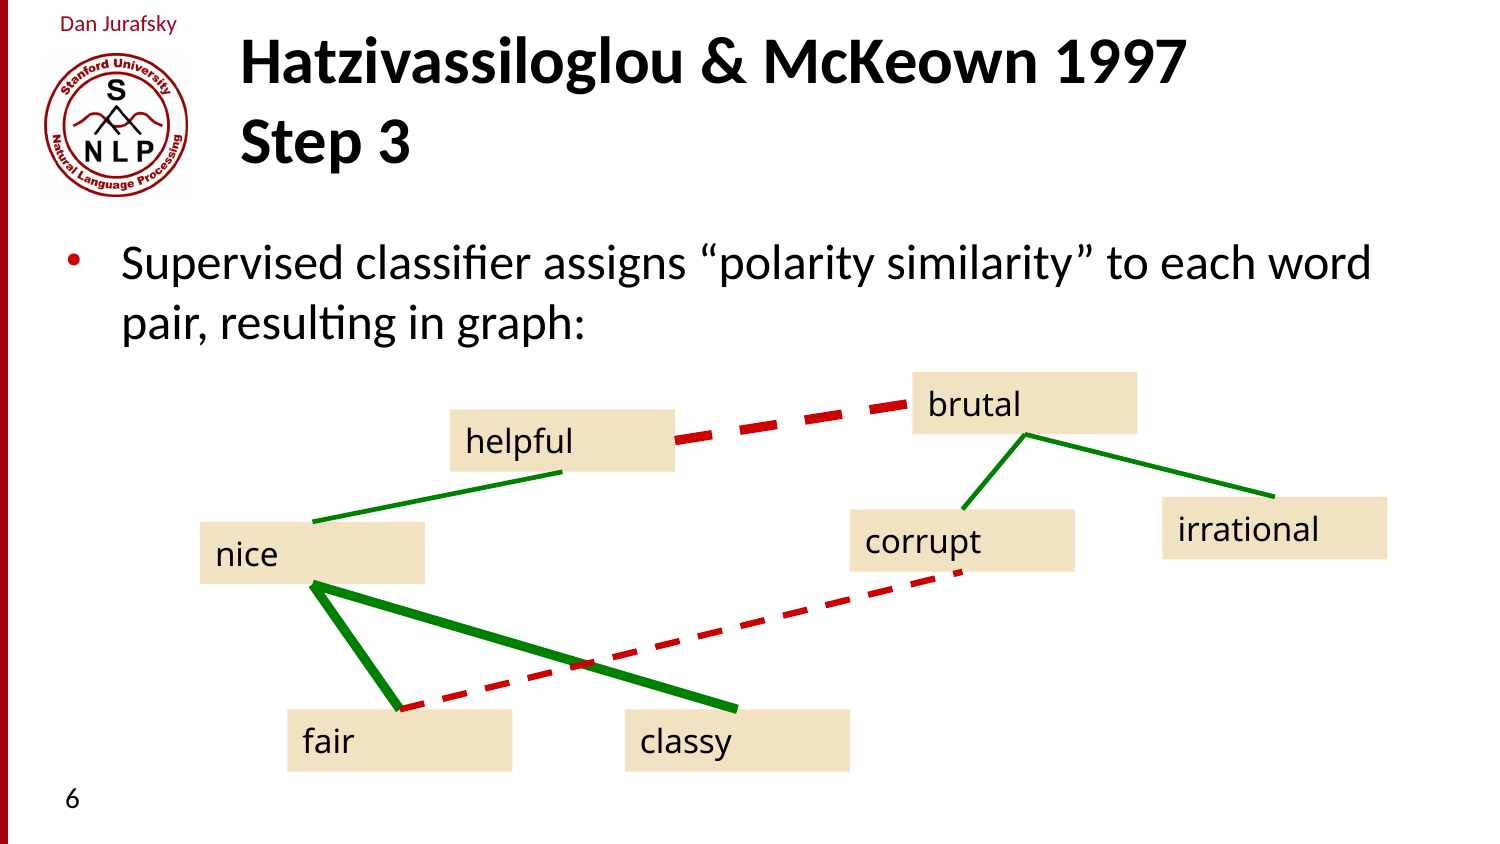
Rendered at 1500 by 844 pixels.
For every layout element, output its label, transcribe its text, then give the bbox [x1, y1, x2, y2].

picture [44, 53, 188, 197]
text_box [312, 584, 394, 710]
text_box corrupt [849, 509, 1075, 572]
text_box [1024, 434, 1276, 497]
list Supervised classifier assigns “polarity similarity” to each word pair, resulting in graph: [50, 221, 1450, 769]
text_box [399, 571, 963, 710]
text_box classy [624, 718, 850, 772]
text_box fair [287, 709, 513, 772]
slide_number 6 [49, 771, 376, 829]
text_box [312, 471, 563, 523]
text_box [962, 434, 1026, 510]
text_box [674, 402, 913, 441]
text_box irrational [1162, 496, 1388, 560]
text_box nice [199, 521, 425, 585]
text_box helpful [449, 409, 675, 472]
text_box brutal [912, 371, 1138, 435]
title Hatzivassiloglou & McKeown 1997 Step 3 [225, 62, 1450, 185]
